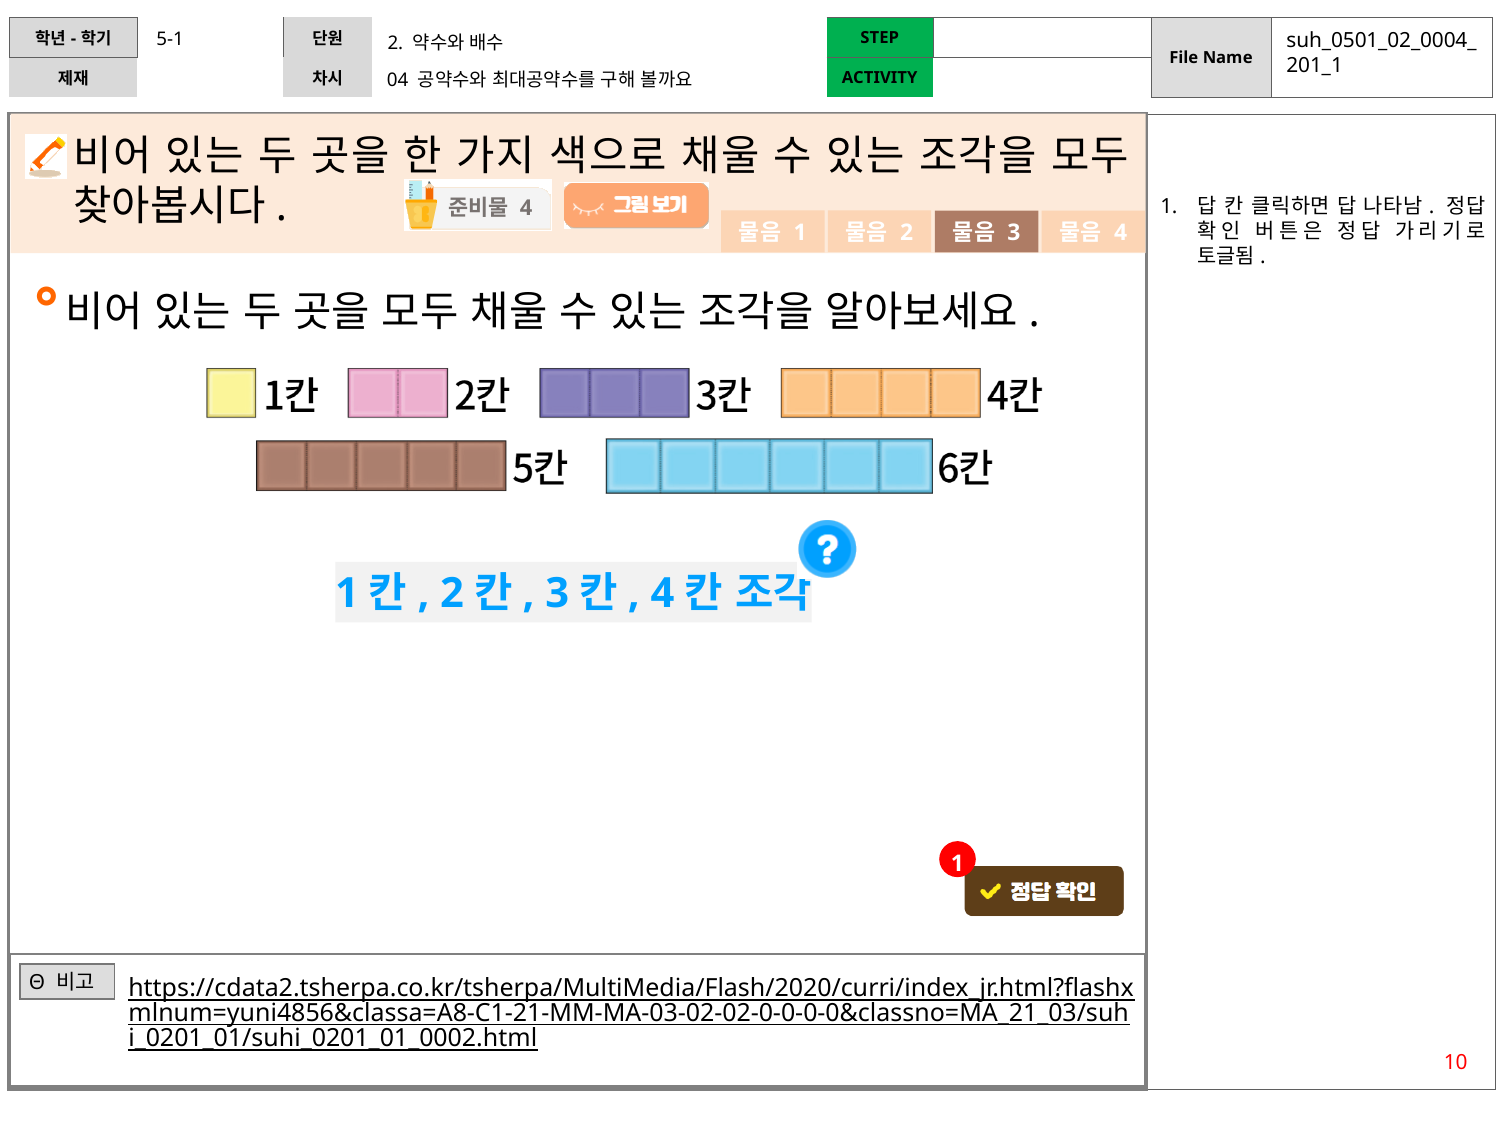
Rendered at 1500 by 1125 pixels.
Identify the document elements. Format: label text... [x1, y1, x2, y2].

text_box 04 공약수와 최대공약수를 구해 볼까요 [372, 60, 845, 96]
text_box 비어 있는 두 곳을 모두 채울 수 있는 조각을 알아보세요. [50, 227, 1145, 343]
text_box 물음 3 [933, 208, 1040, 255]
text_box 답 칸 클릭하면 답 나타남. 정답 확인 버튼은 정답 가리기로 토글됨. [1145, 160, 1500, 276]
picture [563, 181, 710, 230]
text_box 비어 있는 두 곳을 한 가지 색으로 채울 수 있는 조각을 모두 찾아봅시다. [58, 121, 1145, 236]
picture [25, 134, 67, 179]
text_box 물음 1 [719, 208, 827, 255]
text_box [404, 179, 561, 231]
picture [797, 519, 857, 579]
picture [33, 283, 58, 310]
text_box 물음 2 [827, 208, 933, 254]
text_box 물음 4 [1040, 208, 1147, 255]
text_box 2. 약수와 배수 [372, 23, 828, 48]
text_box 1 [937, 839, 978, 880]
text_box suh_0501_02_0004_201_1 [1271, 18, 1500, 84]
picture [187, 350, 1055, 505]
text_box [1145, 276, 1500, 326]
picture [963, 863, 1126, 918]
text_box 5-1 [141, 18, 284, 55]
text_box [319, 557, 828, 624]
text_box [9, 111, 1148, 255]
text_box https://cdata2.tsherpa.co.kr/tsherpa/MultiMedia/Flash/2020/curri/index_jr.html?flashxmlnum=yuni4856&classa=A8-C1-21-MM-MA-03-02-02-0-0-0-0&classno=MA_21_03/suhi_0201_01/suhi_0201_01_0002.html [113, 964, 1152, 1043]
